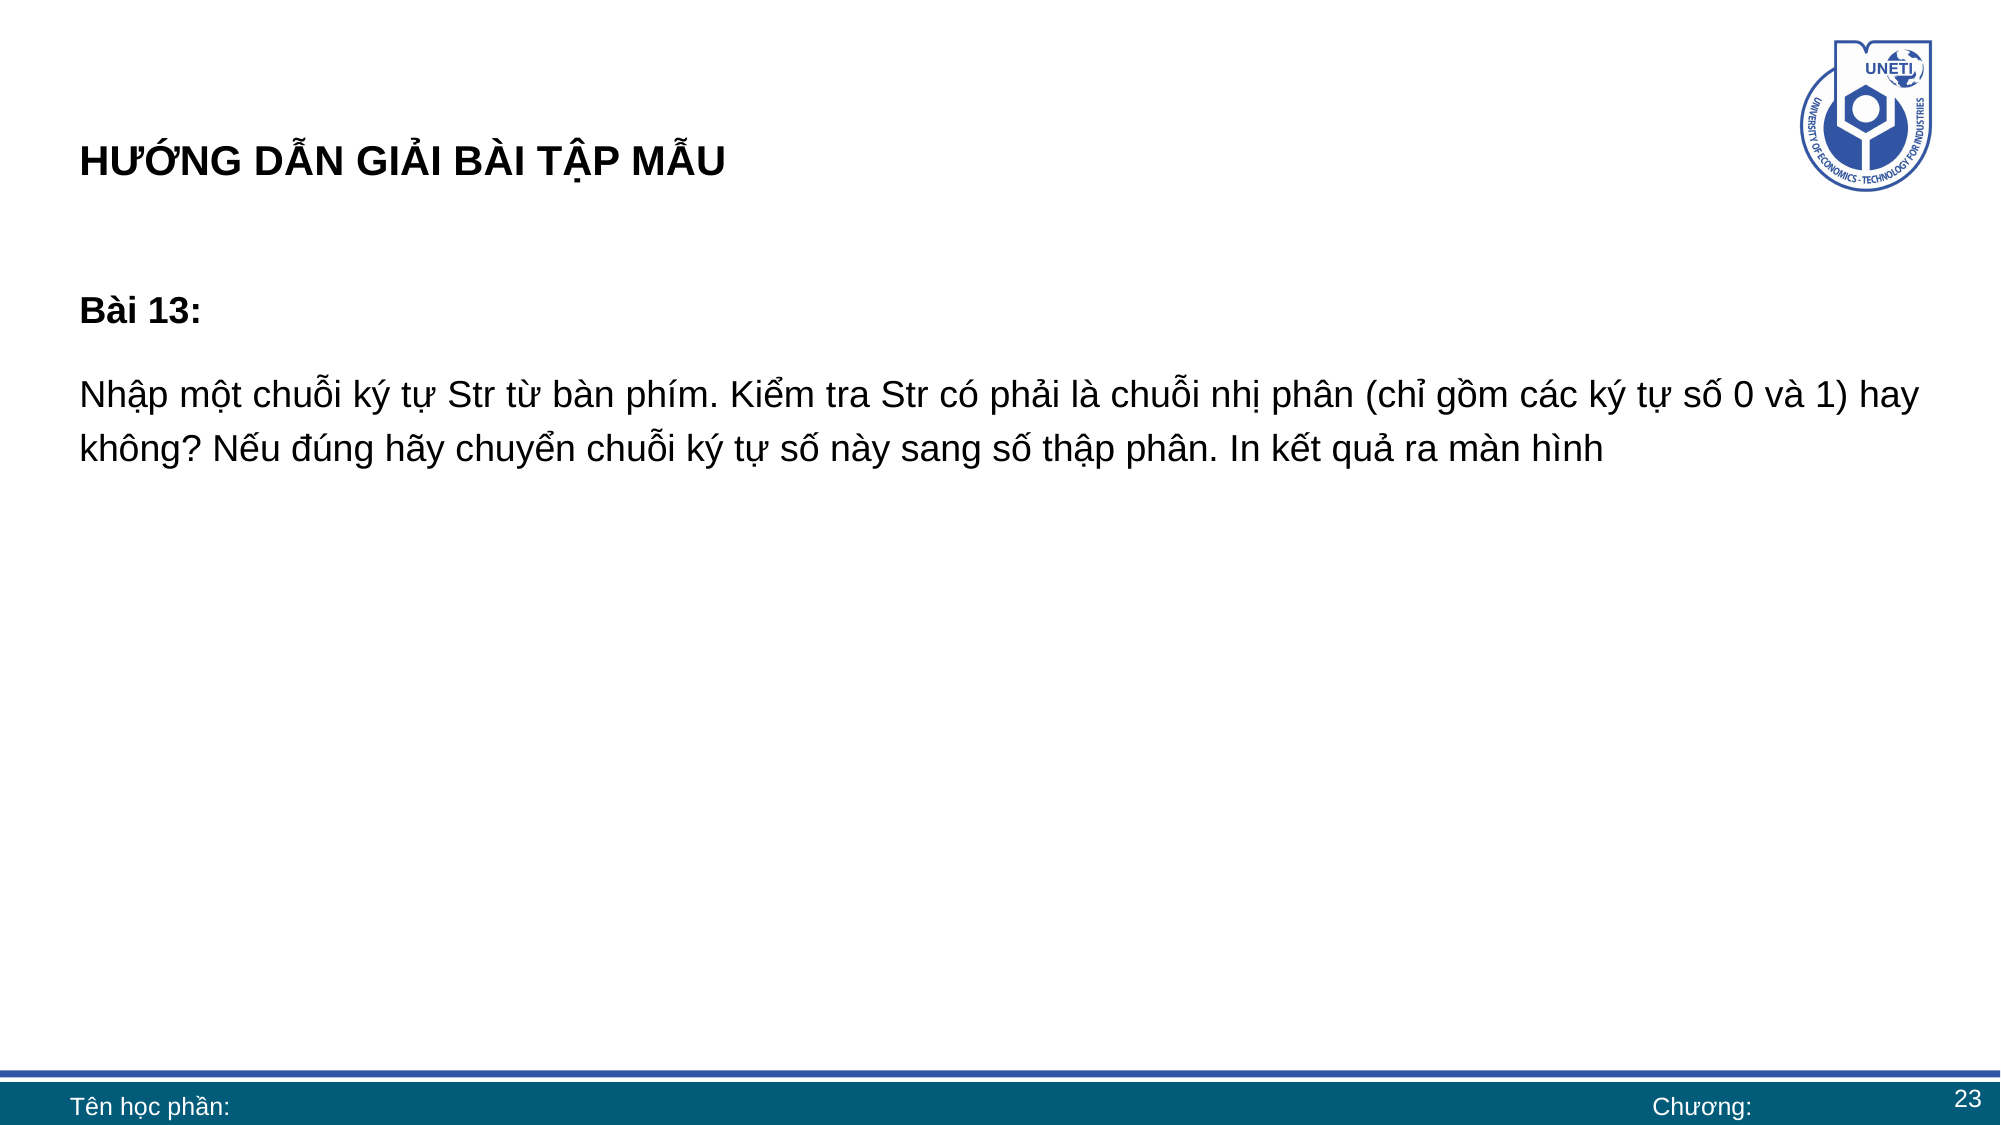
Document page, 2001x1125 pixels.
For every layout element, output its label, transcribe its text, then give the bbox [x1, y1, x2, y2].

slide_number 23 [1547, 1071, 1998, 1124]
list Bài 13: Nhập một chuỗi ký tự Str từ bàn phím. Kiểm tra Str có phải là chuỗi nhị phân (chỉ gồm các ký tự số 0 và 1) hay không? Nếu đúng hãy chuyển chuỗi ký tự số này sang số thập phân. In kết quả ra màn hình [64, 269, 1936, 957]
title HƯỚNG DẪN GIẢI BÀI TẬP MẪU [64, 116, 1936, 248]
text_box Chương: [1591, 1082, 1815, 1125]
text_box Tên học phần: [55, 1082, 1591, 1125]
picture [1798, 37, 1936, 116]
